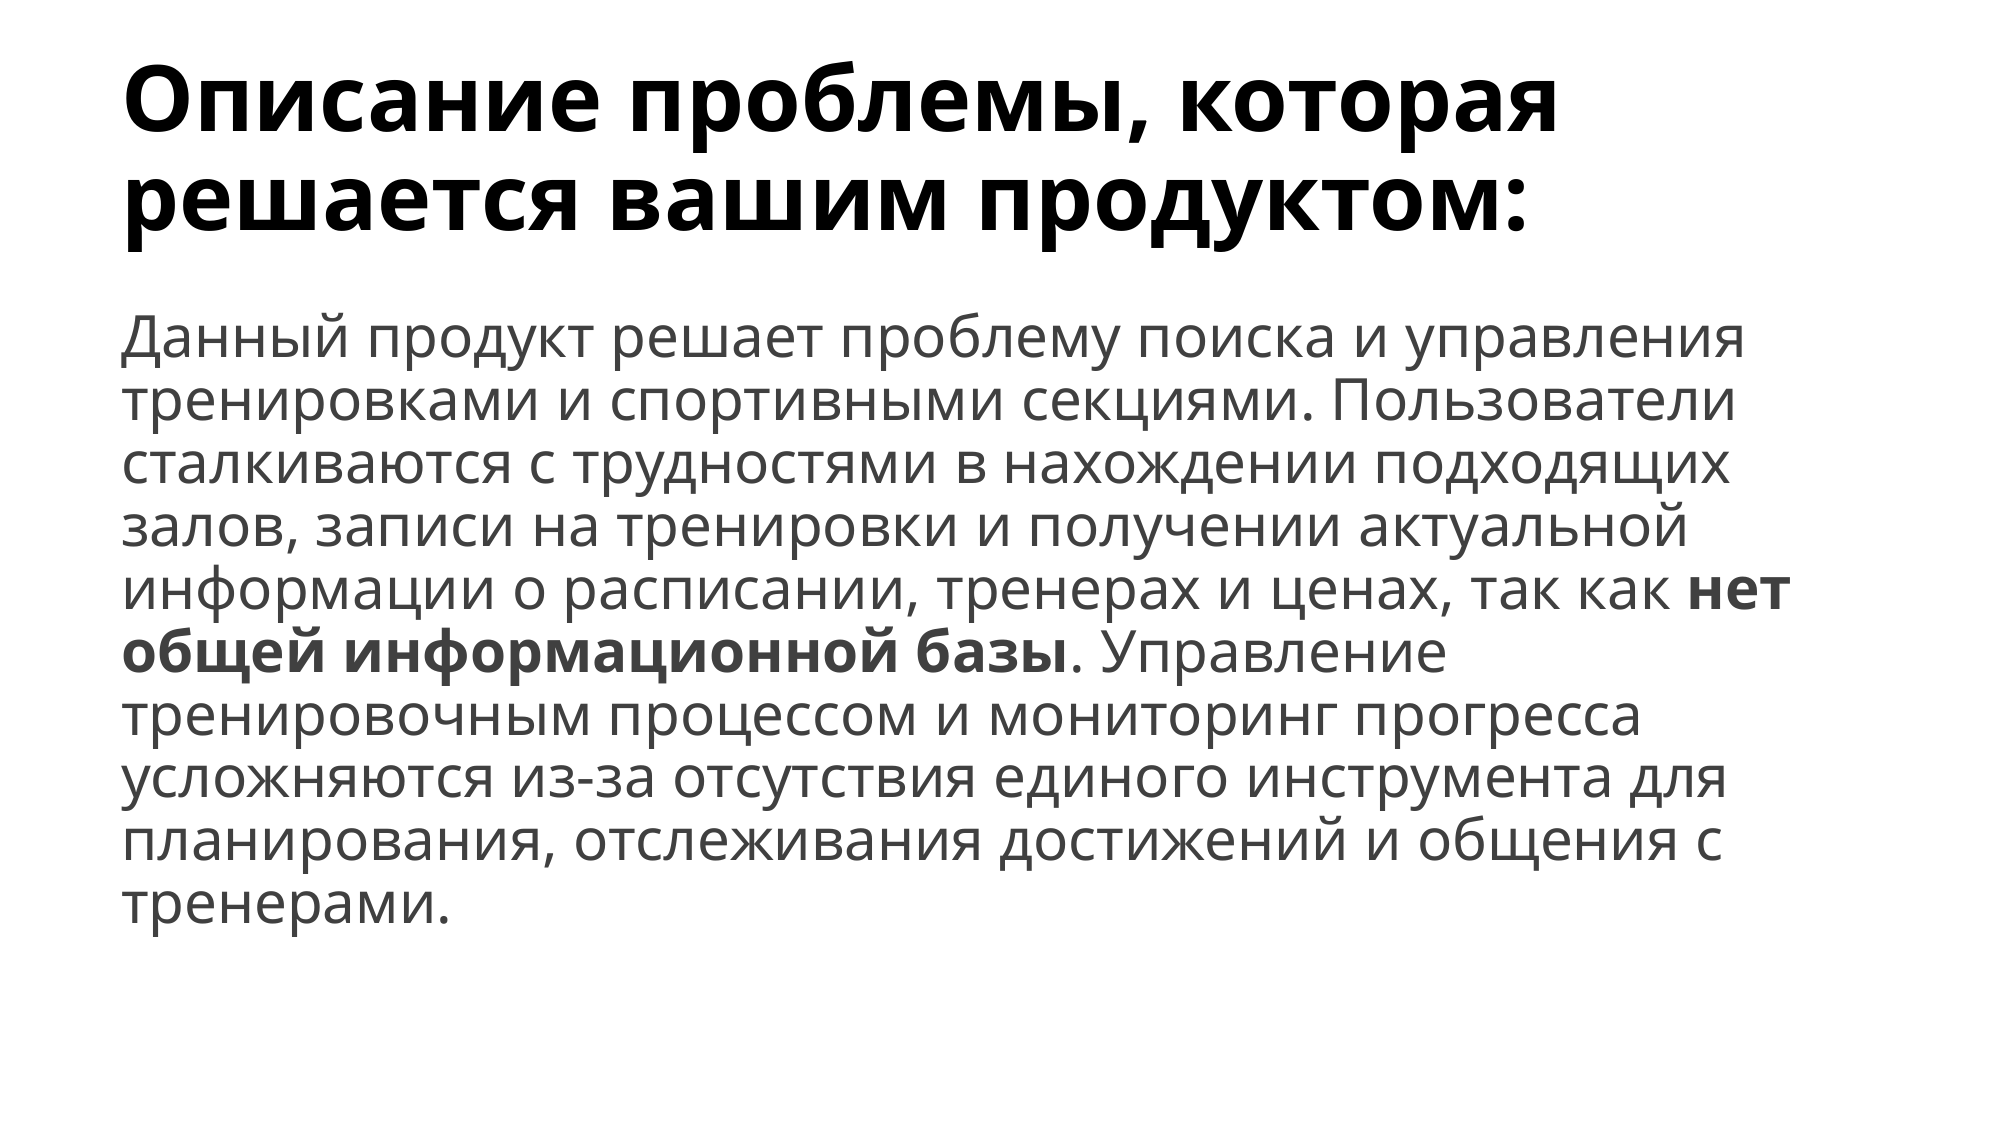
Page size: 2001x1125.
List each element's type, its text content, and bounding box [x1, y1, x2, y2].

title Описание проблемы, которая решается вашим продуктом: [106, 42, 1832, 260]
list Данный продукт решает проблему поиска и управления тренировками и спортивными секциями. Пользователи сталкиваются с трудностями в нахождении подходящих залов, записи на тренировки и получении актуальной информации о расписании, тренерах и ценах, так как нет общей информационной базы. Управление тренировочным процессом и мониторинг прогресса усложняются из-за отсутствия единого инструмента для планирования, отслеживания достижений и общения с тренерами. [106, 299, 1832, 1014]
